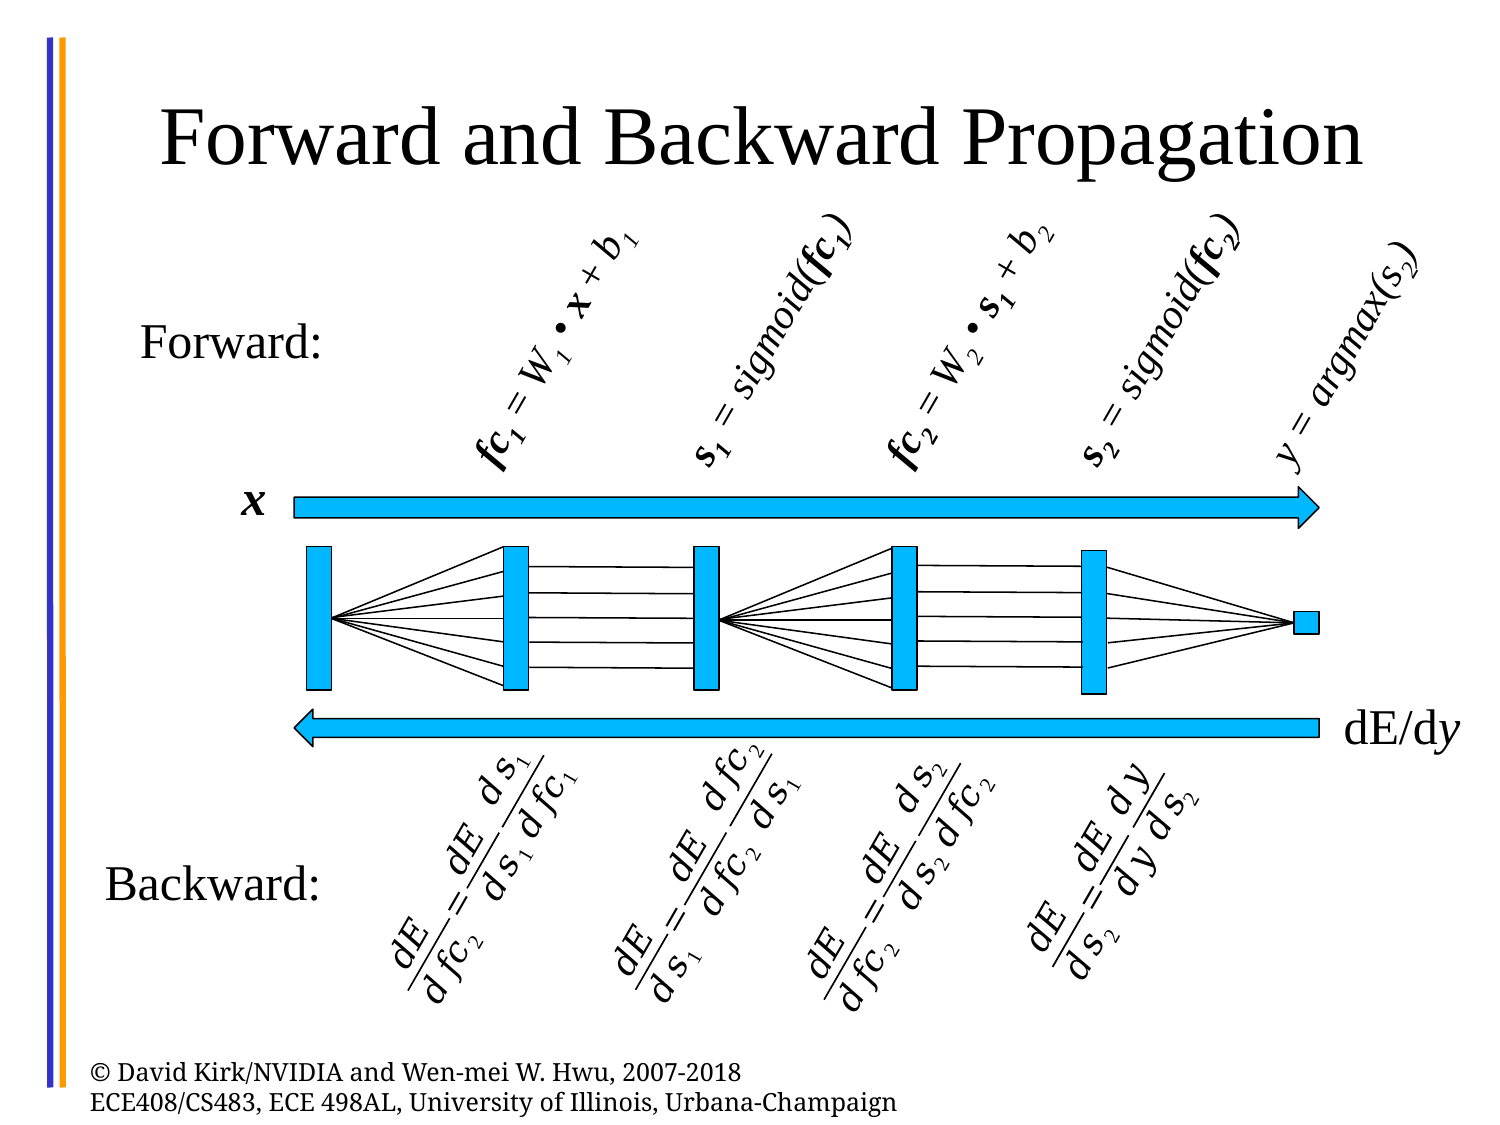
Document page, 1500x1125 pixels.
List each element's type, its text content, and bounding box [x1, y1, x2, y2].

text_box [306, 546, 330, 690]
text_box Forward: [125, 300, 365, 376]
text_box s2 = sigmoid(fc2) [1048, 112, 1309, 493]
text_box [504, 546, 529, 690]
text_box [331, 546, 504, 619]
text_box [294, 490, 1320, 529]
text_box Backward: [89, 842, 350, 918]
text_box [1299, 611, 1320, 635]
text_box y = argmax(s2) [1242, 161, 1475, 493]
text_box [1107, 622, 1295, 669]
text_box [1081, 550, 1107, 694]
title Forward and Backward Propagation [112, 37, 1413, 225]
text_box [718, 629, 892, 688]
text_box fc2 = W2 • s1 + b2 [858, 146, 1100, 493]
text_box [294, 709, 1320, 747]
text_box [694, 546, 720, 690]
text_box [1106, 566, 1295, 622]
text_box dE/dy [1328, 687, 1500, 763]
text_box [719, 548, 892, 621]
text_box s1 = sigmoid(fc1) [659, 112, 921, 493]
text_box [892, 546, 918, 690]
text_box x [226, 458, 290, 533]
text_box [331, 627, 504, 686]
text_box fc1 = W1 • x + b1 [446, 167, 676, 493]
